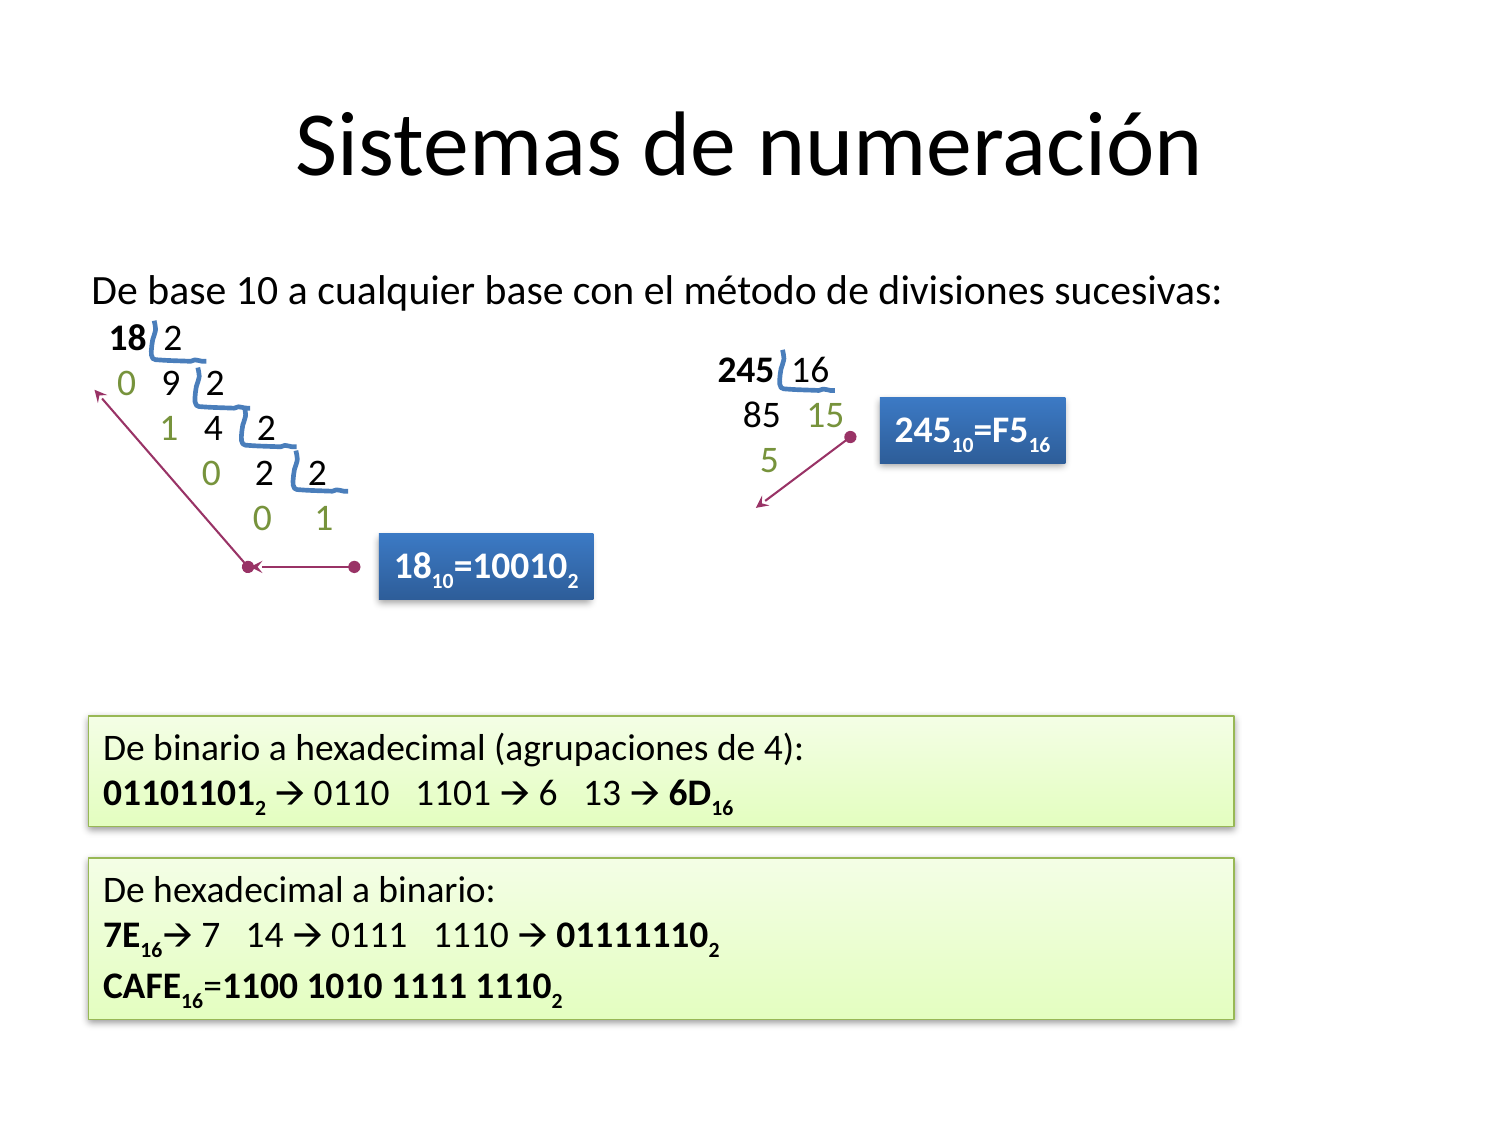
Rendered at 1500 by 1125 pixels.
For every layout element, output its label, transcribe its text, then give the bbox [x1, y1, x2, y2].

text_box De binario a hexadecimal (agrupaciones de 4): 011011012 🡪 0110 1101 🡪 6 13 🡪 6D16 [88, 715, 1235, 827]
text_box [94, 389, 249, 568]
text_box [254, 413, 297, 447]
text_box 1810=100102 [378, 533, 594, 600]
text_box [293, 450, 349, 492]
text_box De base 10 a cualquier base con el método de divisiones sucesivas: 18 2 0 9 2 1 4 2 0 2 2 0 1 [76, 255, 1425, 638]
text_box [151, 320, 207, 362]
text_box 245 16 85 15 5 [702, 338, 880, 586]
text_box Sistemas de numeración [74, 45, 1425, 233]
text_box De hexadecimal a binario: 7E16🡪 7 14 🡪 0111 1110 🡪 011111102 CAFE16=1100 1010 1111 11102 [88, 857, 1235, 1020]
text_box 24510=F516 [879, 397, 1066, 464]
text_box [755, 436, 851, 509]
text_box [196, 367, 225, 388]
